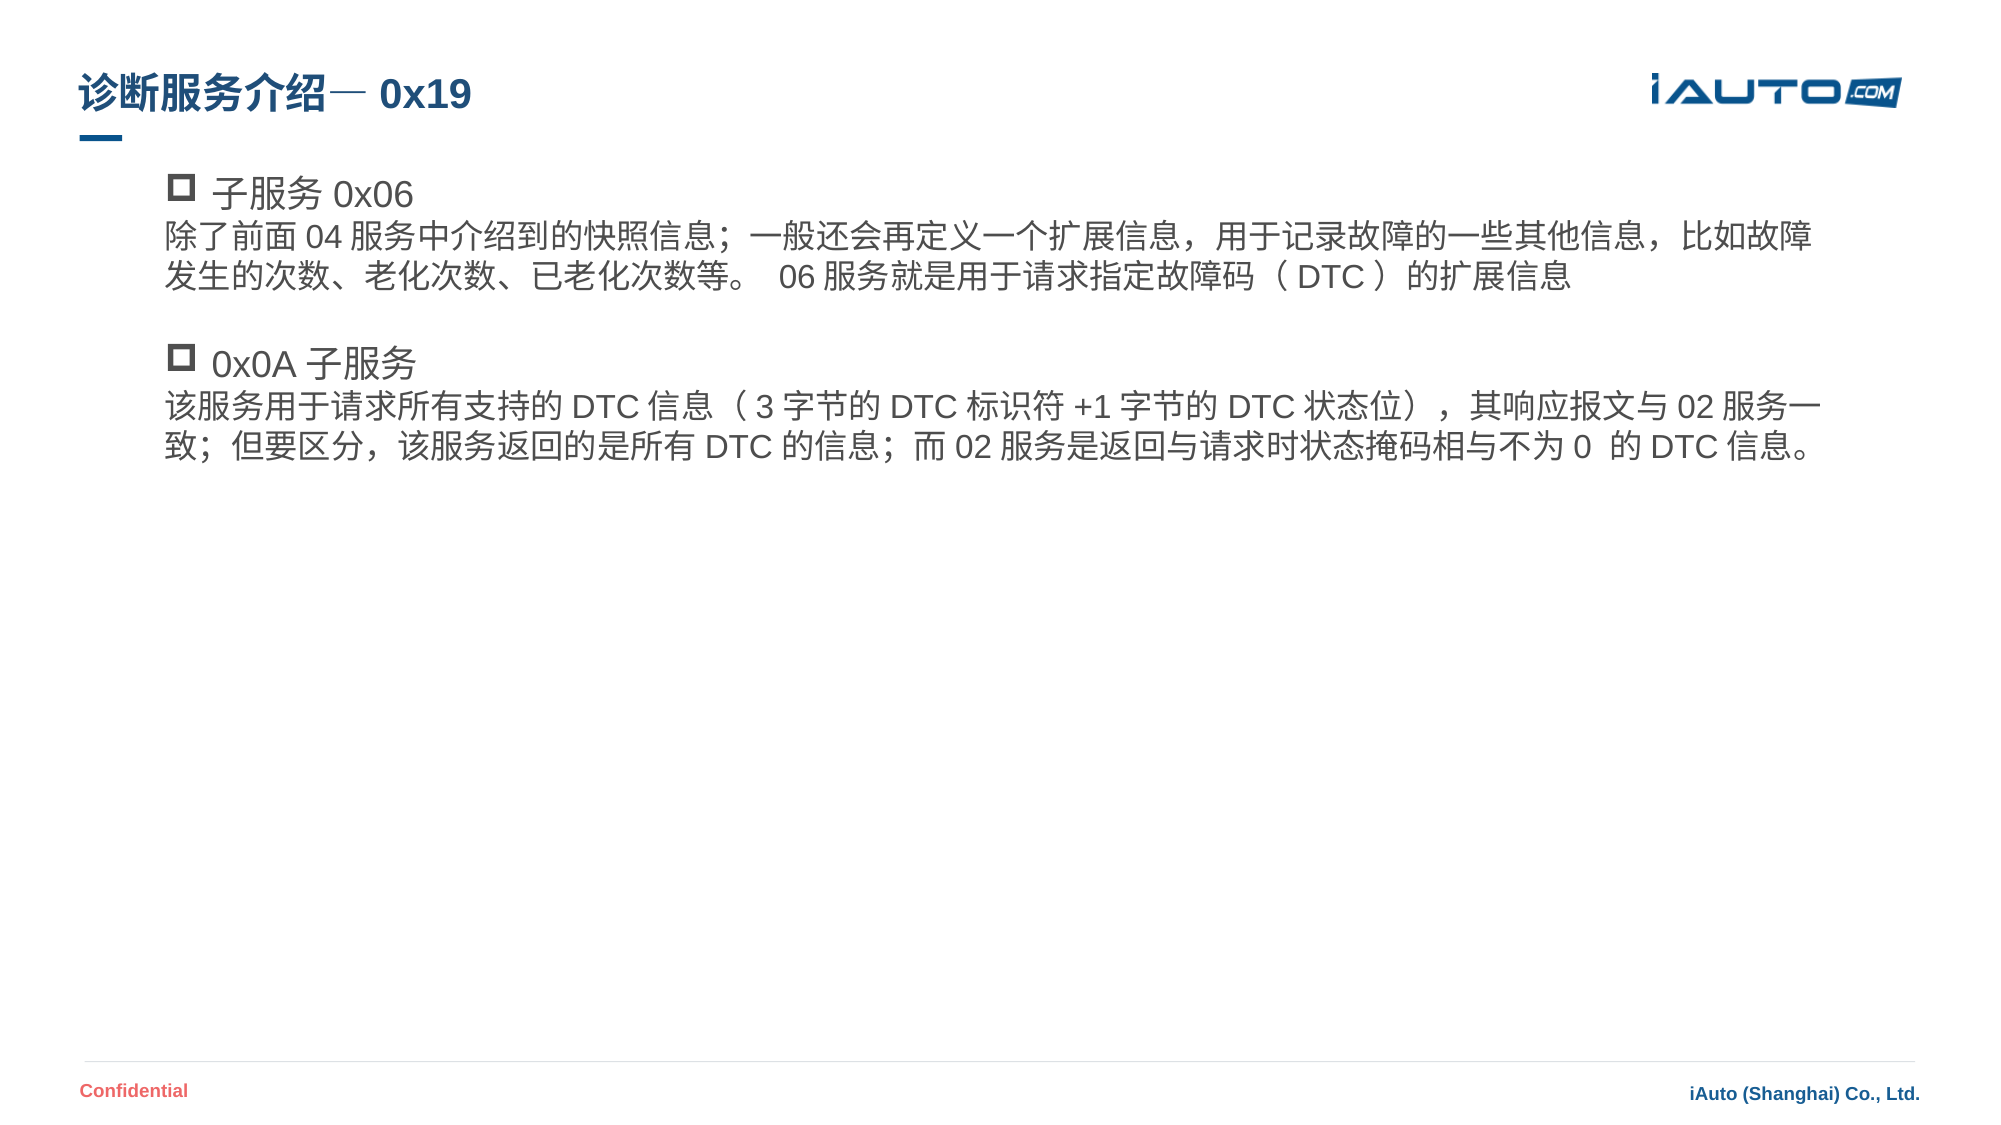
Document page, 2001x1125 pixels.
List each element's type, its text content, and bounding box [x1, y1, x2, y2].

title 诊断服务介绍—0x19 [62, 47, 1788, 144]
text_box 子服务0x06 除了前面04服务中介绍到的快照信息；一般还会再定义一个扩展信息，用于记录故障的一些其他信息，比如故障发生的次数、老化次数、已老化次数等。 06服务就是用于请求指定故障码（DTC）的扩展信息 0x0A子服务 该服务用于请求所有支持的DTC信息（3字节的DTC标识符+1字节的DTC状态位），其响应报文与02服务一致；但要区分，该服务返回的是所有DTC的信息；而02服务是返回与请求时状态掩码相与不为0 的DTC信息。 [149, 162, 1843, 473]
picture [1788, 73, 1902, 108]
